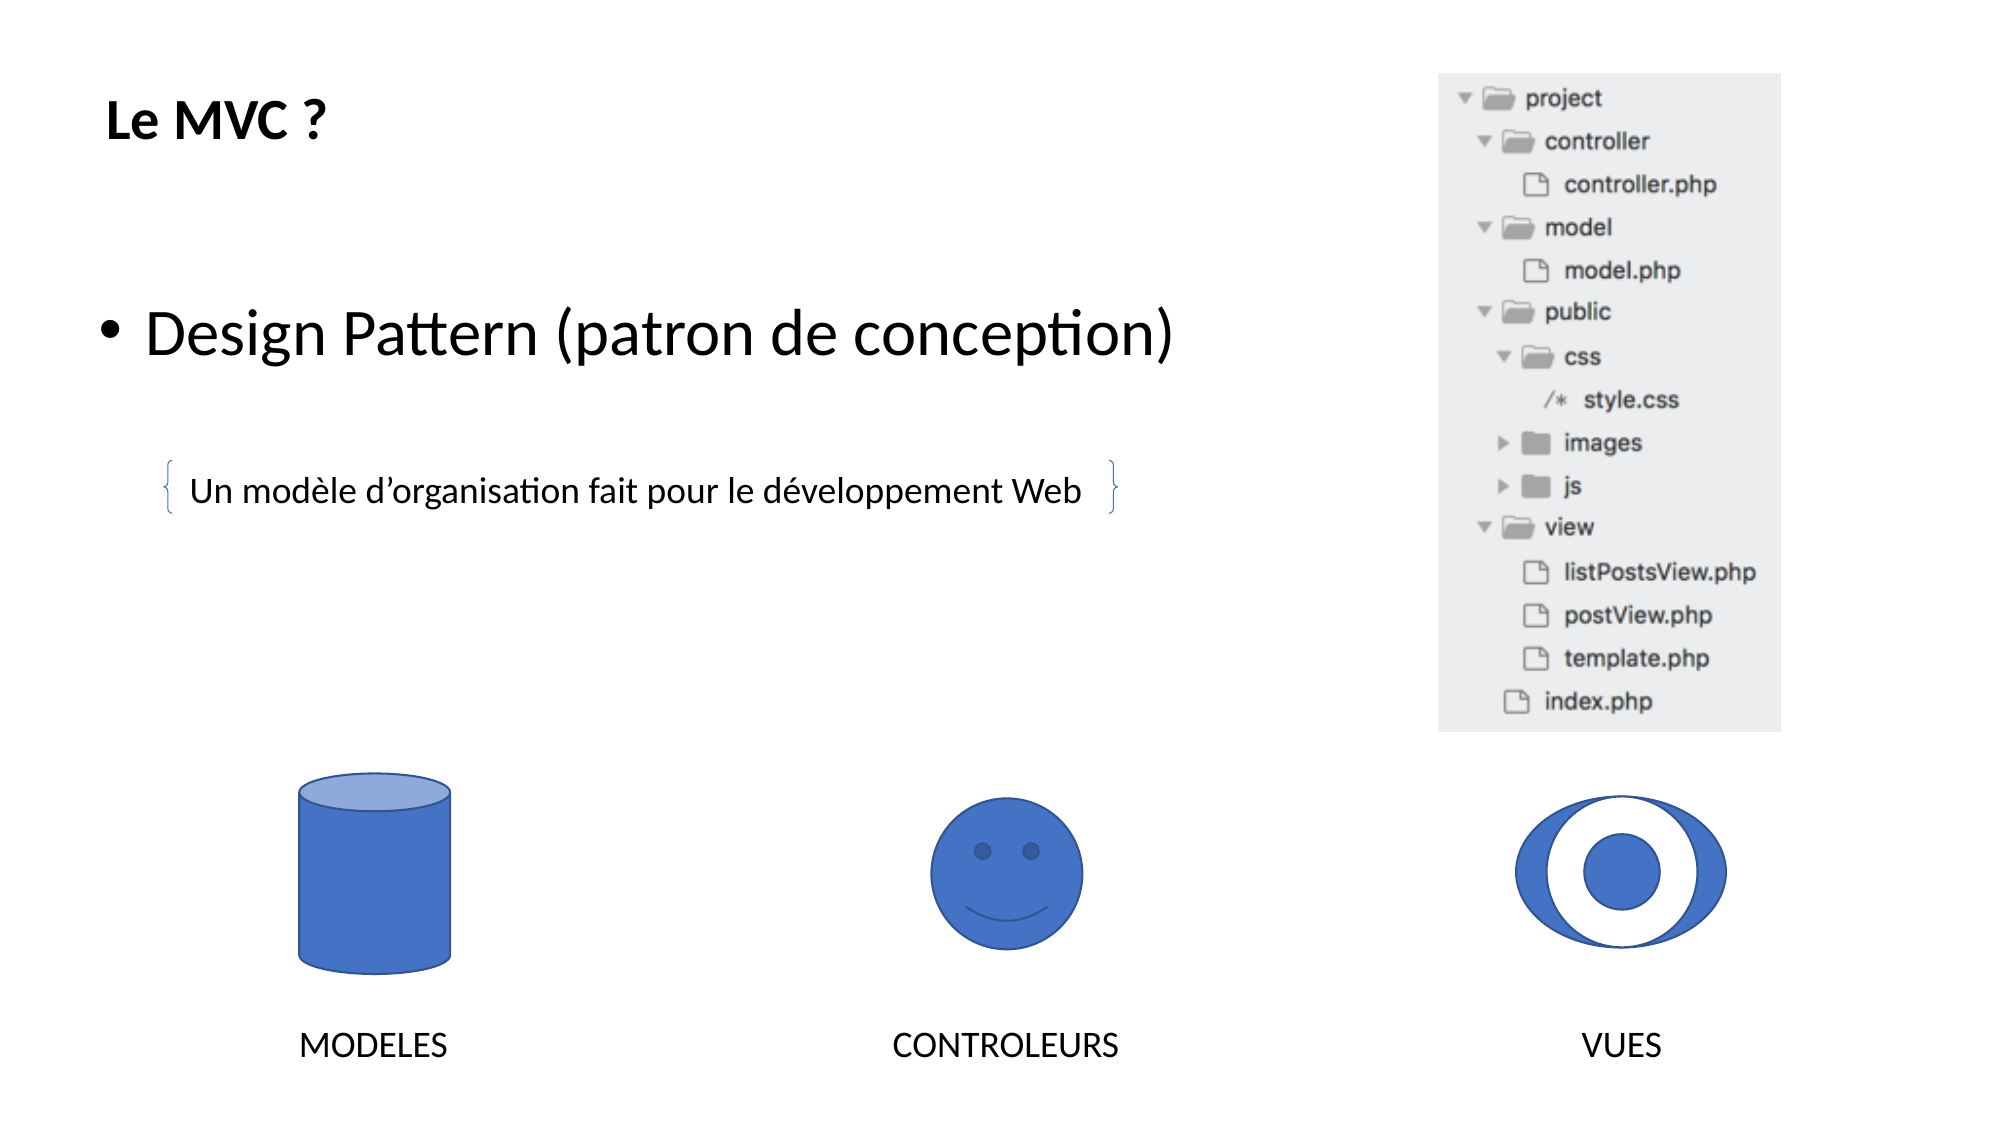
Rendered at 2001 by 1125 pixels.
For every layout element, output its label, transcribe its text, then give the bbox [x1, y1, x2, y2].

picture [1438, 73, 1781, 732]
text_box VUES [1396, 1012, 1847, 1073]
text_box CONTROLEURS [781, 1012, 1232, 1073]
text_box [1545, 795, 1699, 949]
text_box Design Pattern (patron de conception) [83, 281, 1348, 422]
text_box Le MVC ? [91, 73, 367, 159]
text_box [298, 772, 452, 976]
text_box [1637, 796, 1727, 948]
text_box MODELES [148, 1012, 599, 1073]
text_box [930, 797, 1084, 951]
text_box Un modèle d’organisation fait pour le développement Web [163, 459, 1118, 514]
text_box [1515, 796, 1607, 948]
text_box [1586, 836, 1658, 908]
